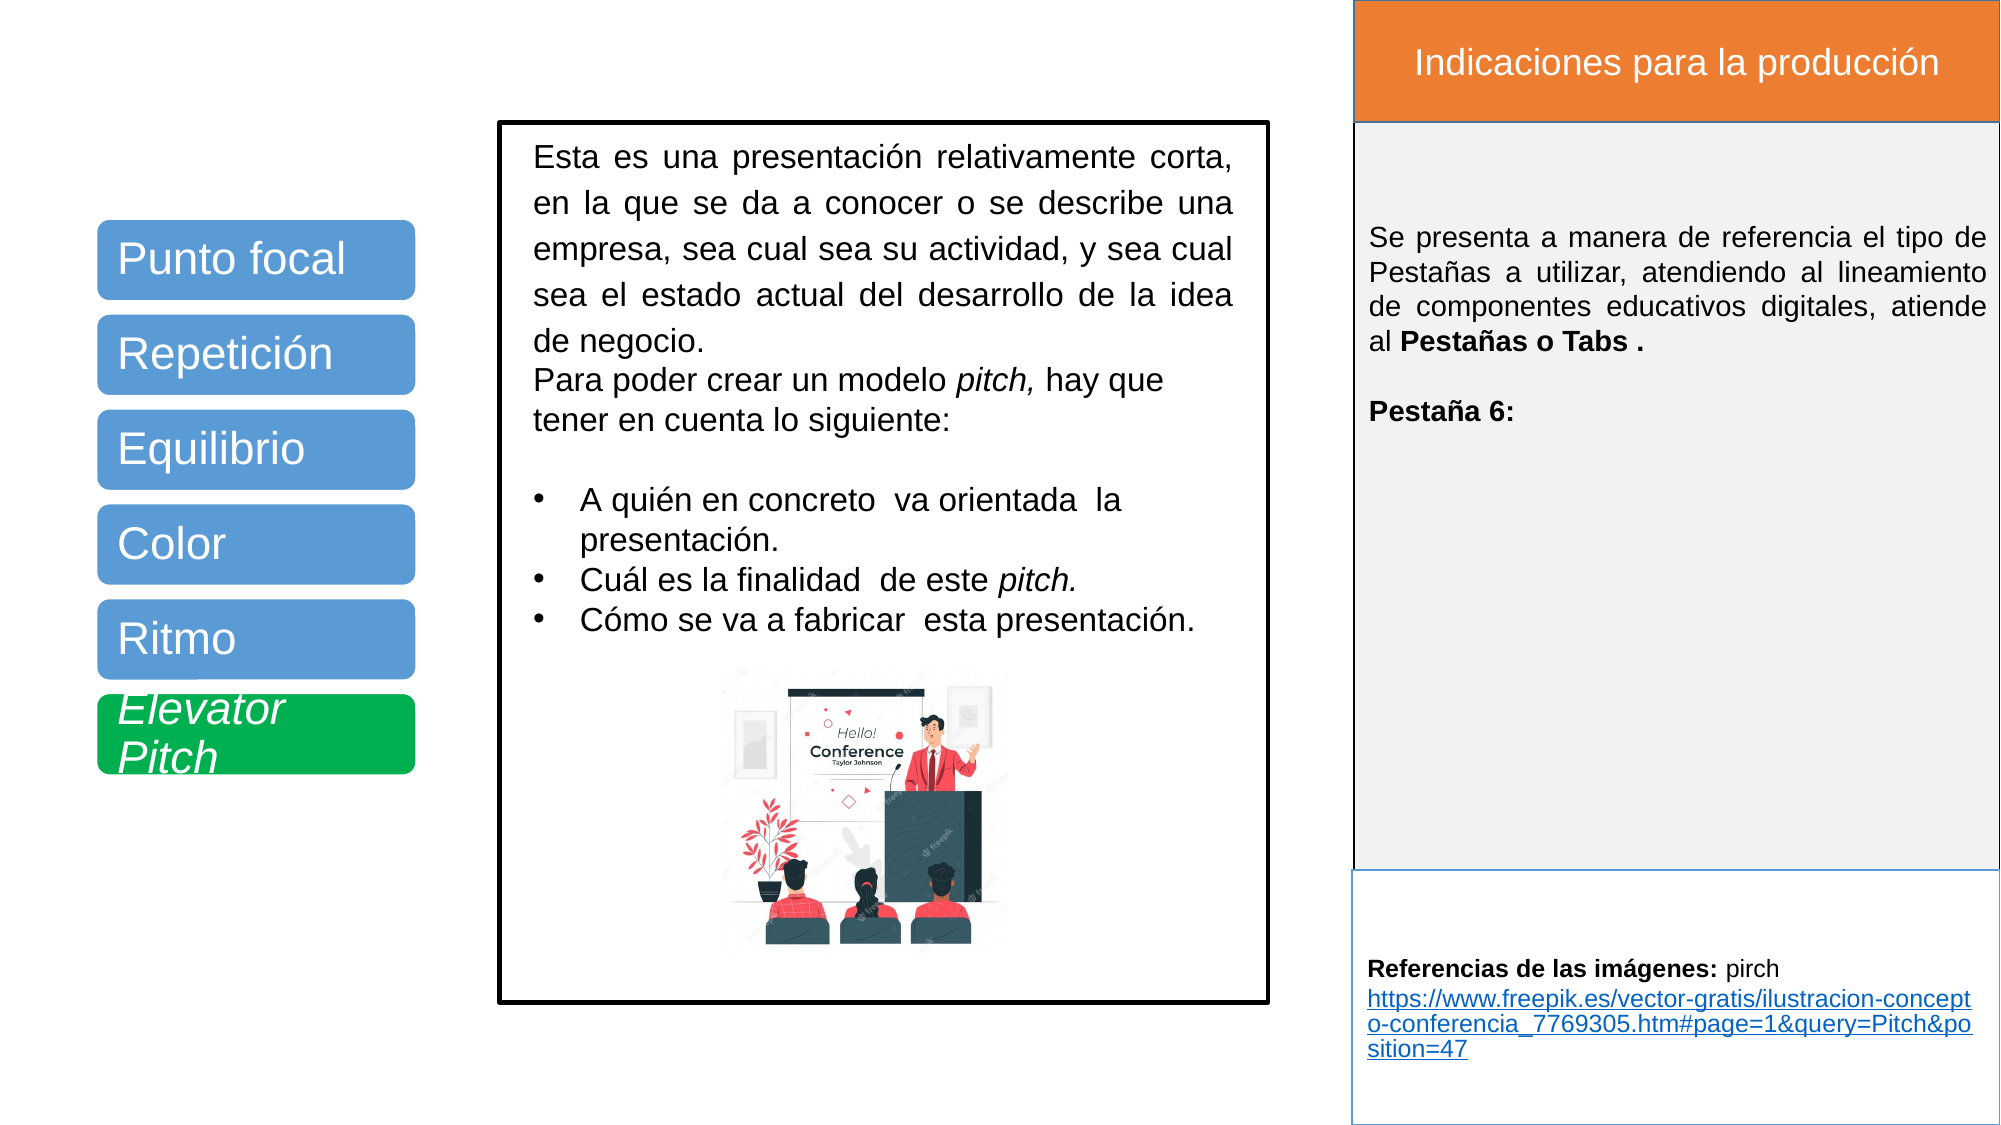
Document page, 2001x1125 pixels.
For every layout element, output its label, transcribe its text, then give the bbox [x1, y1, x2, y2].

text_box Referencias de las imágenes: pirch https://www.freepik.es/vector-gratis/ilustracion-concepto-conferencia_7769305.htm#page=1&query=Pitch&position=47 [1352, 869, 2000, 1125]
picture [722, 668, 1008, 954]
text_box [94, 183, 418, 811]
text_box Esta es una presentación relativamente corta, en la que se da a conocer o se describe una empresa, sea cual sea su actividad, y sea cual sea el estado actual del desarrollo de la idea de negocio. Para poder crear un modelo pitch, hay que tener en cuenta lo siguiente: A quién en concreto va orientada la presentación. Cuál es la finalidad de este pitch. Cómo se va a fabricar esta presentación. [518, 121, 1249, 692]
text_box [497, 120, 1270, 1005]
text_box Se presenta a manera de referencia el tipo de Pestañas a utilizar, atendiendo al lineamiento de componentes educativos digitales, atiende al Pestañas o Tabs . Pestaña 6: [1353, 210, 2000, 869]
text_box Indicaciones para la producción [1353, 0, 2000, 122]
text_box [1353, 122, 2000, 210]
